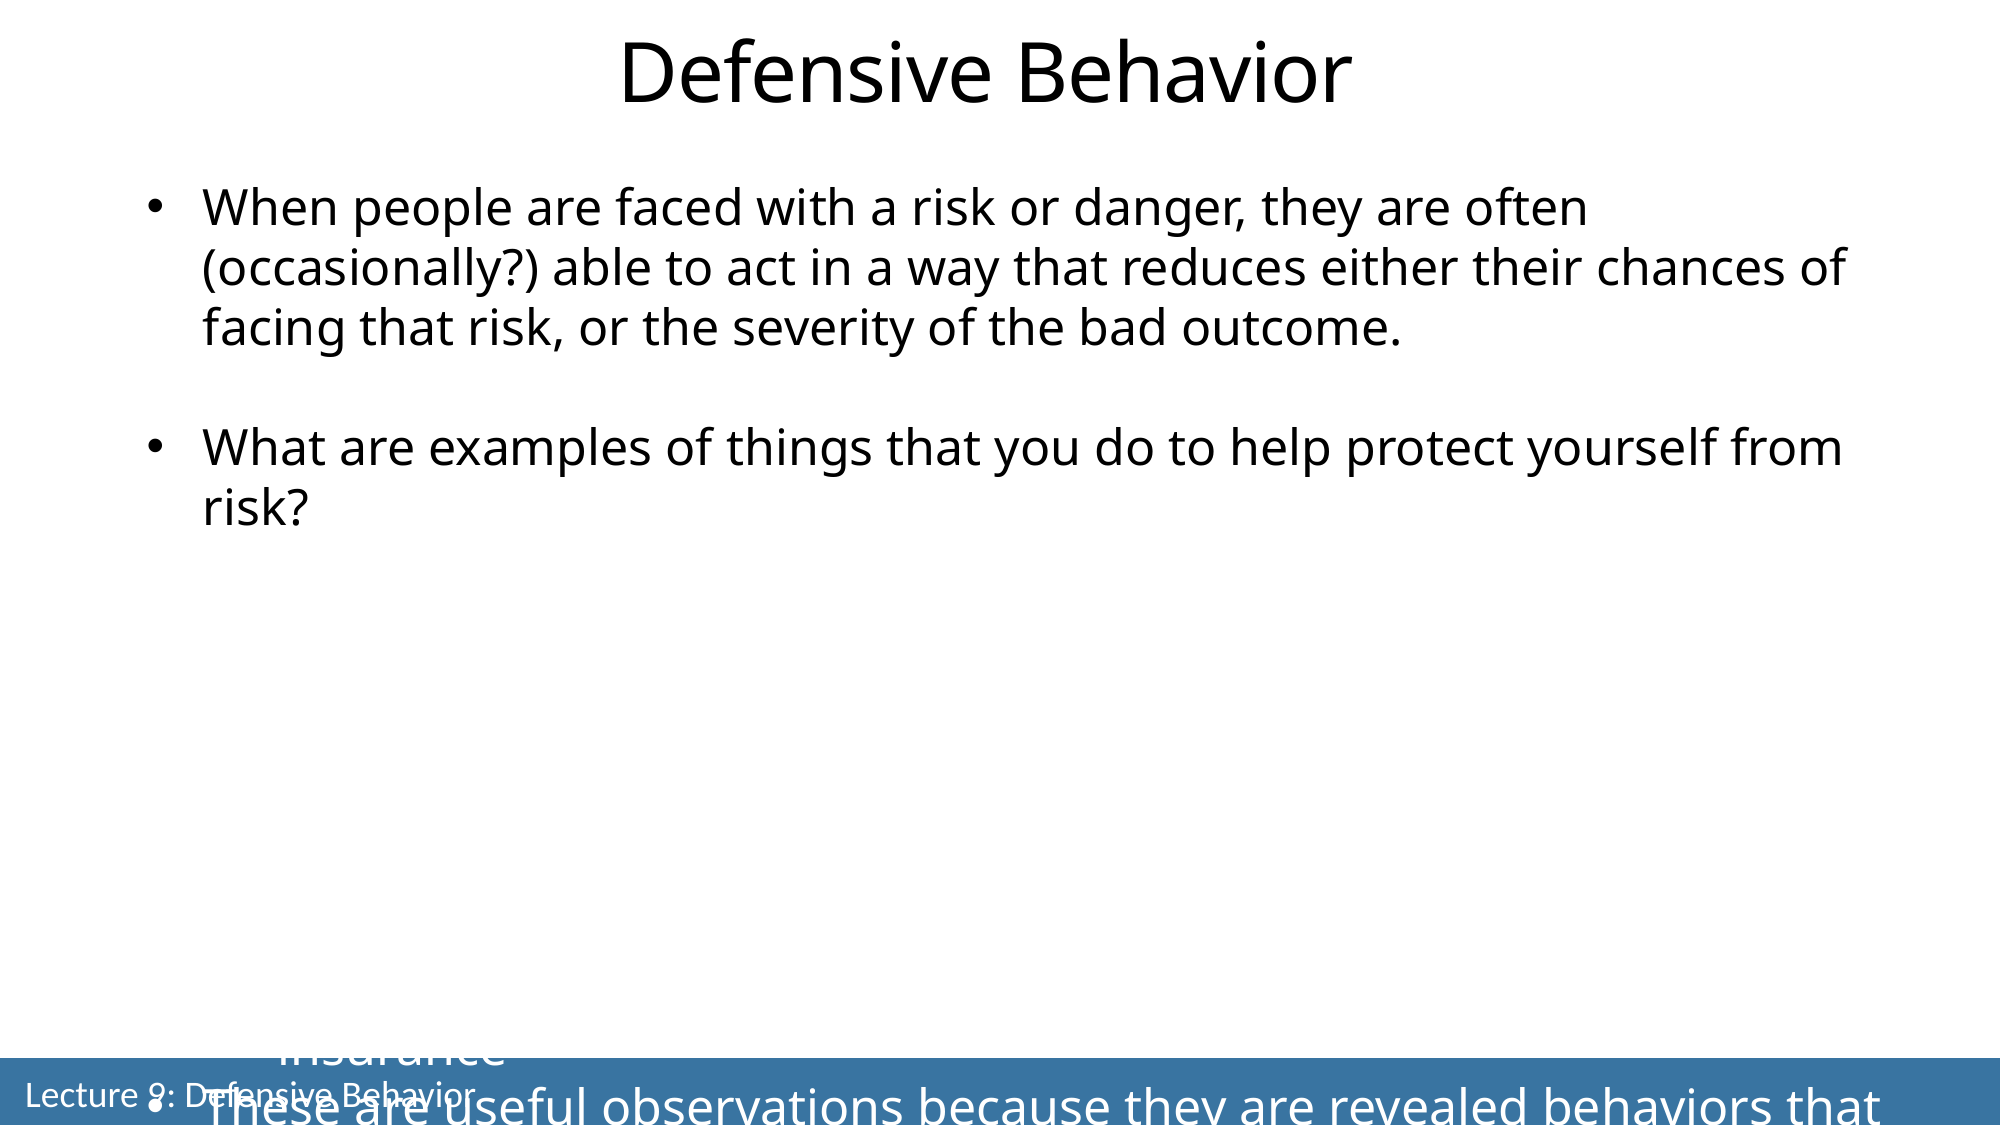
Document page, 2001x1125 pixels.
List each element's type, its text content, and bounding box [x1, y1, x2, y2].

text_box When people are faced with a risk or danger, they are often (occasionally?) able to act in a way that reduces either their chances of facing that risk, or the severity of the bad outcome. What are examples of things that you do to help protect yourself from risk? Wear a seat belt or a bicycle helmet, other safety items like steel toed boots or harnesses when on a roof Personal security steps such as a passcode on your phone. Aside, what’s with the GU passwords!? Every day it’s a gamble on if we’ll have class. Financial security such as diversifying your investments (think small, not likely many of us are managing large stock funds). Risks to assets such as rental or auto insurance, obviously health insurance These are useful observations because they are revealed behaviors that give insight into how people respond to everyday risks. [56, 168, 1944, 1125]
text_box Defensive Behavior [393, 0, 1579, 128]
